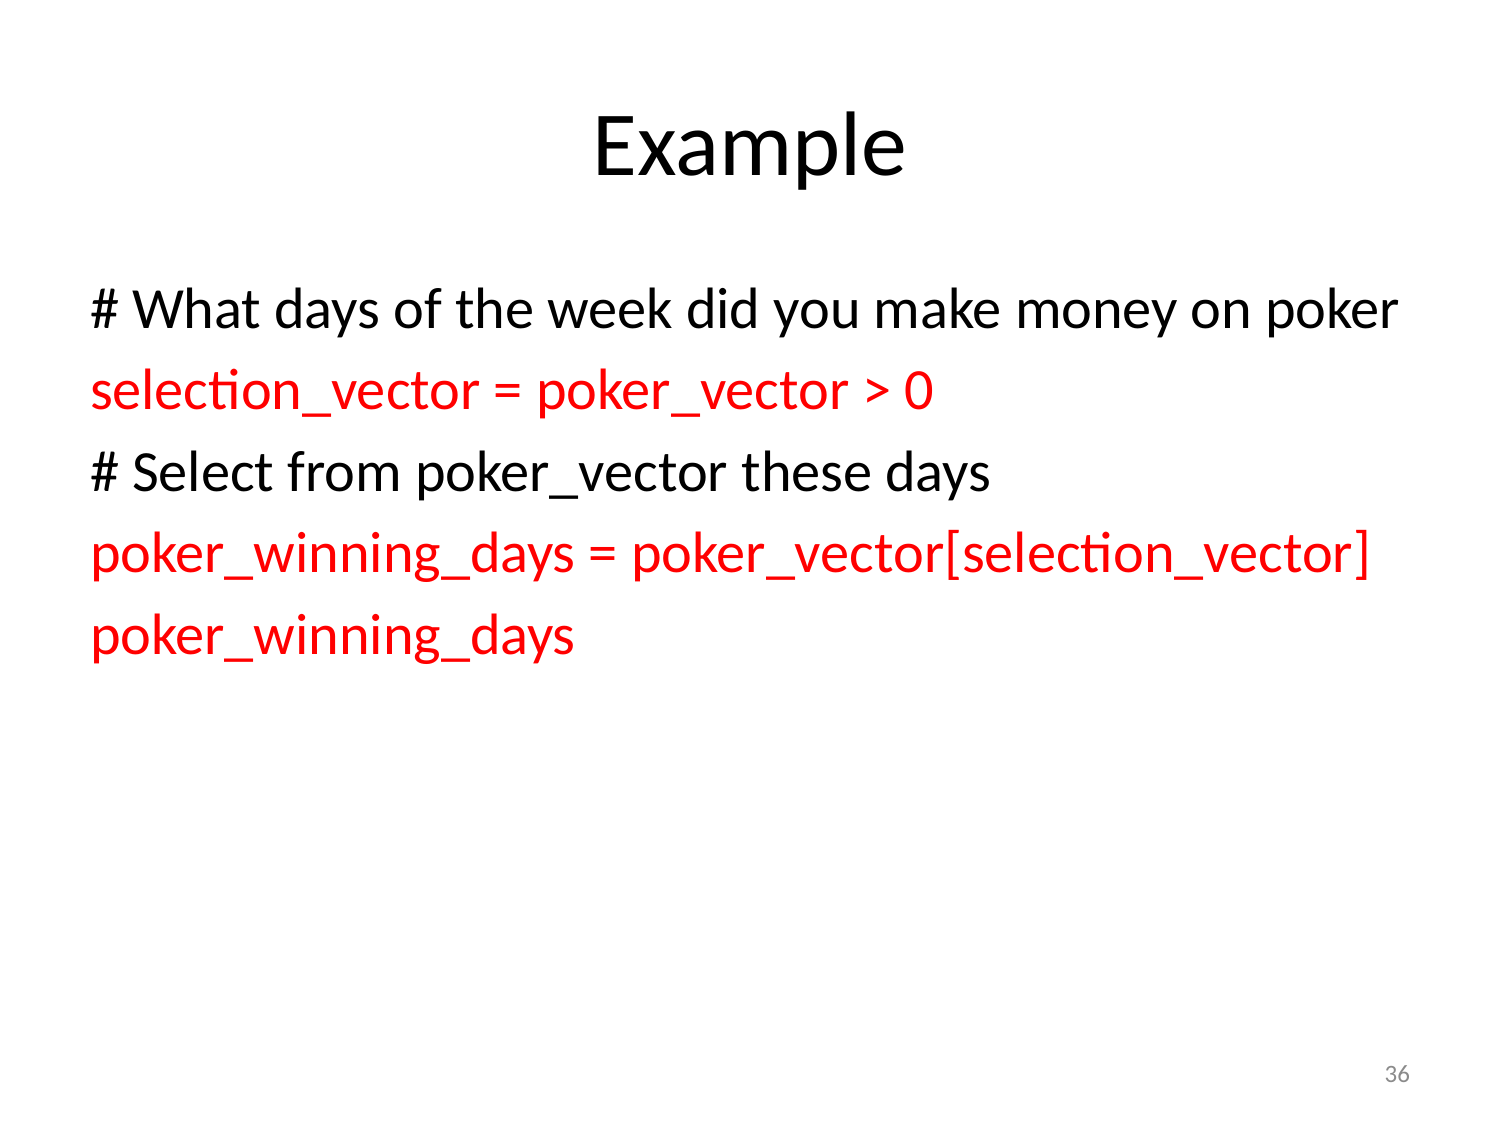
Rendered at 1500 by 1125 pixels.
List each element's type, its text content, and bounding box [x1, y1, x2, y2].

slide_number 36 [1074, 1042, 1425, 1103]
title Example [75, 45, 1425, 233]
list # What days of the week did you make money on poker selection_vector = poker_vector > 0 # Select from poker_vector these days poker_winning_days = poker_vector[selection_vector] poker_winning_days [75, 262, 1425, 1005]
